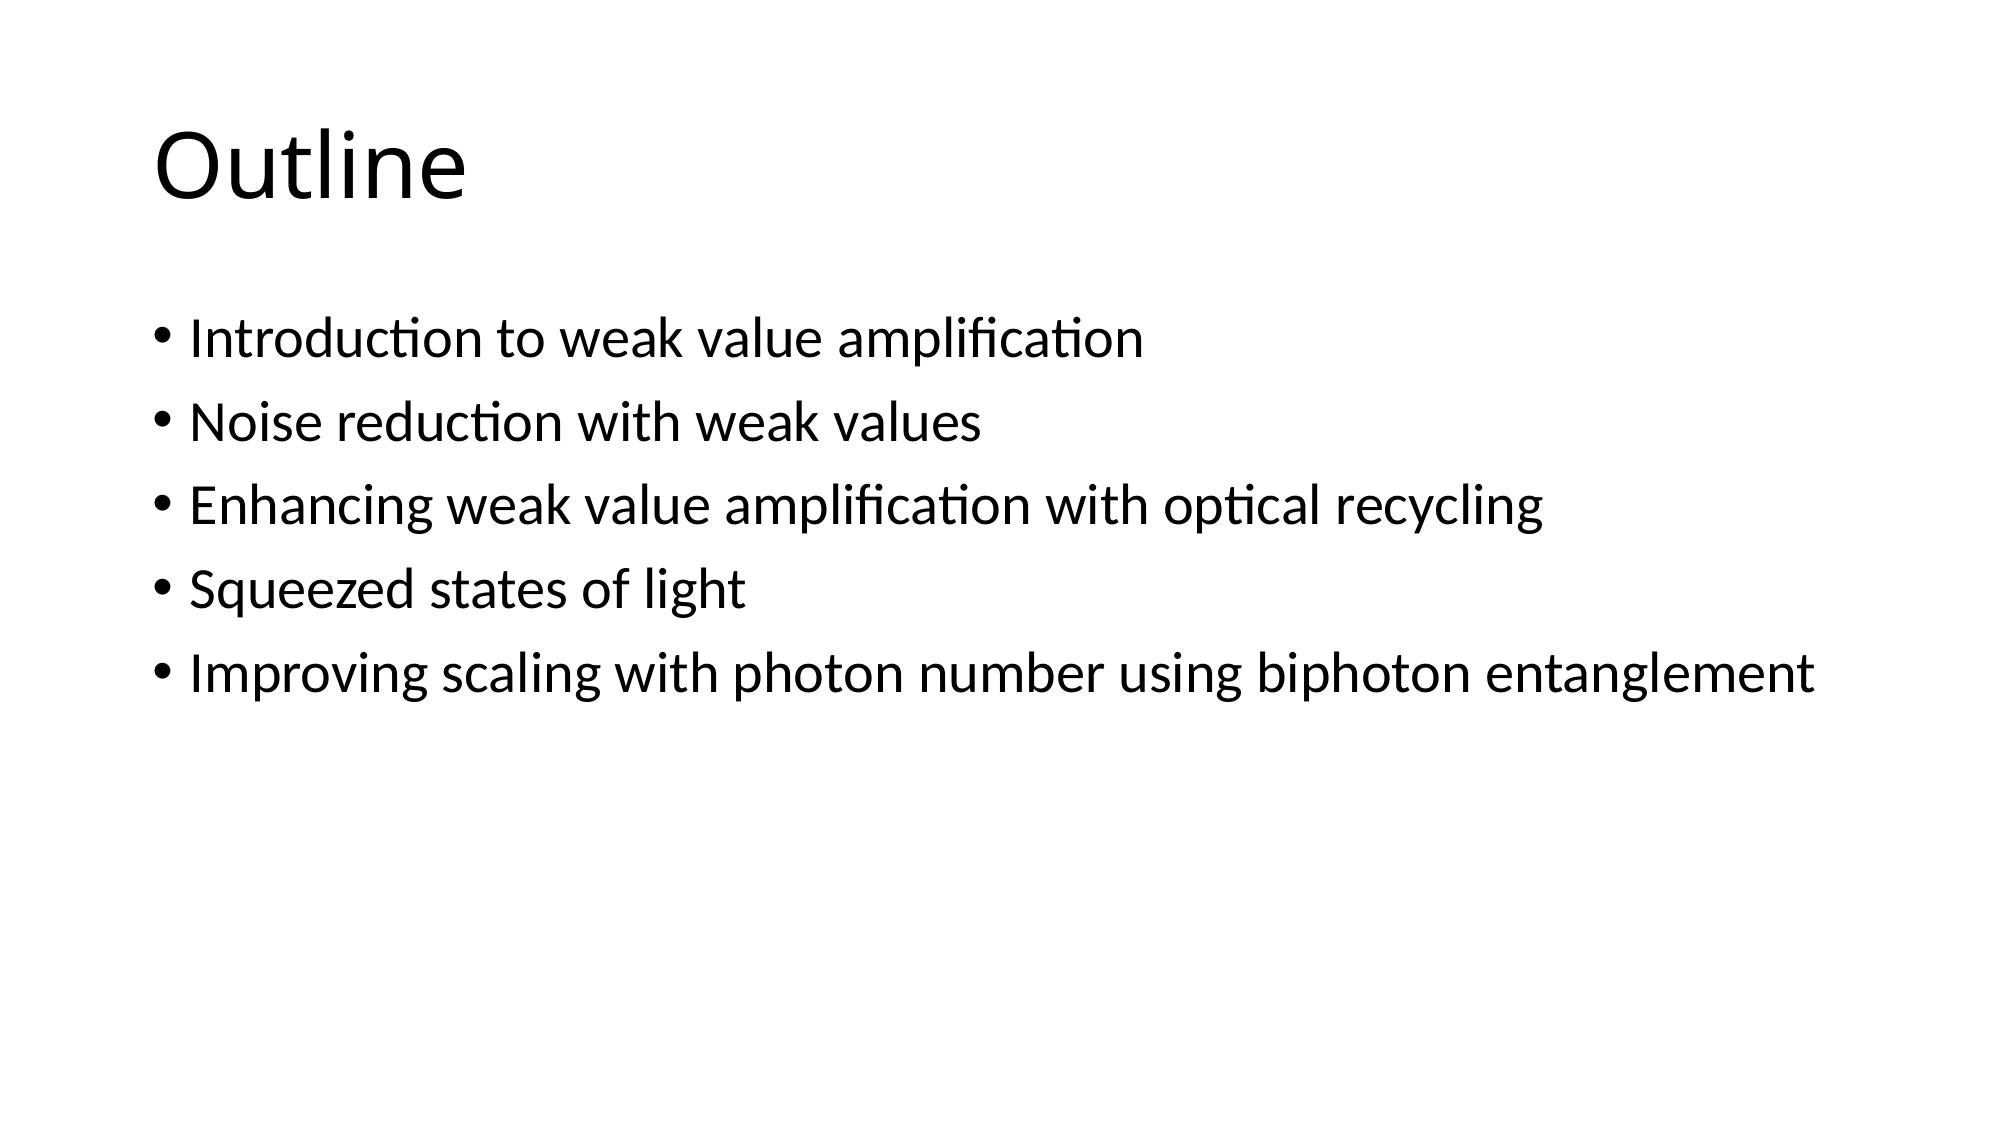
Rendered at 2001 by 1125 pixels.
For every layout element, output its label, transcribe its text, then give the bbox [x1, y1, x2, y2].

list Introduction to weak value amplification Noise reduction with weak values Enhancing weak value amplification with optical recycling Squeezed states of light Improving scaling with photon number using biphoton entanglement [137, 299, 1863, 1014]
title Outline [137, 59, 1863, 278]
